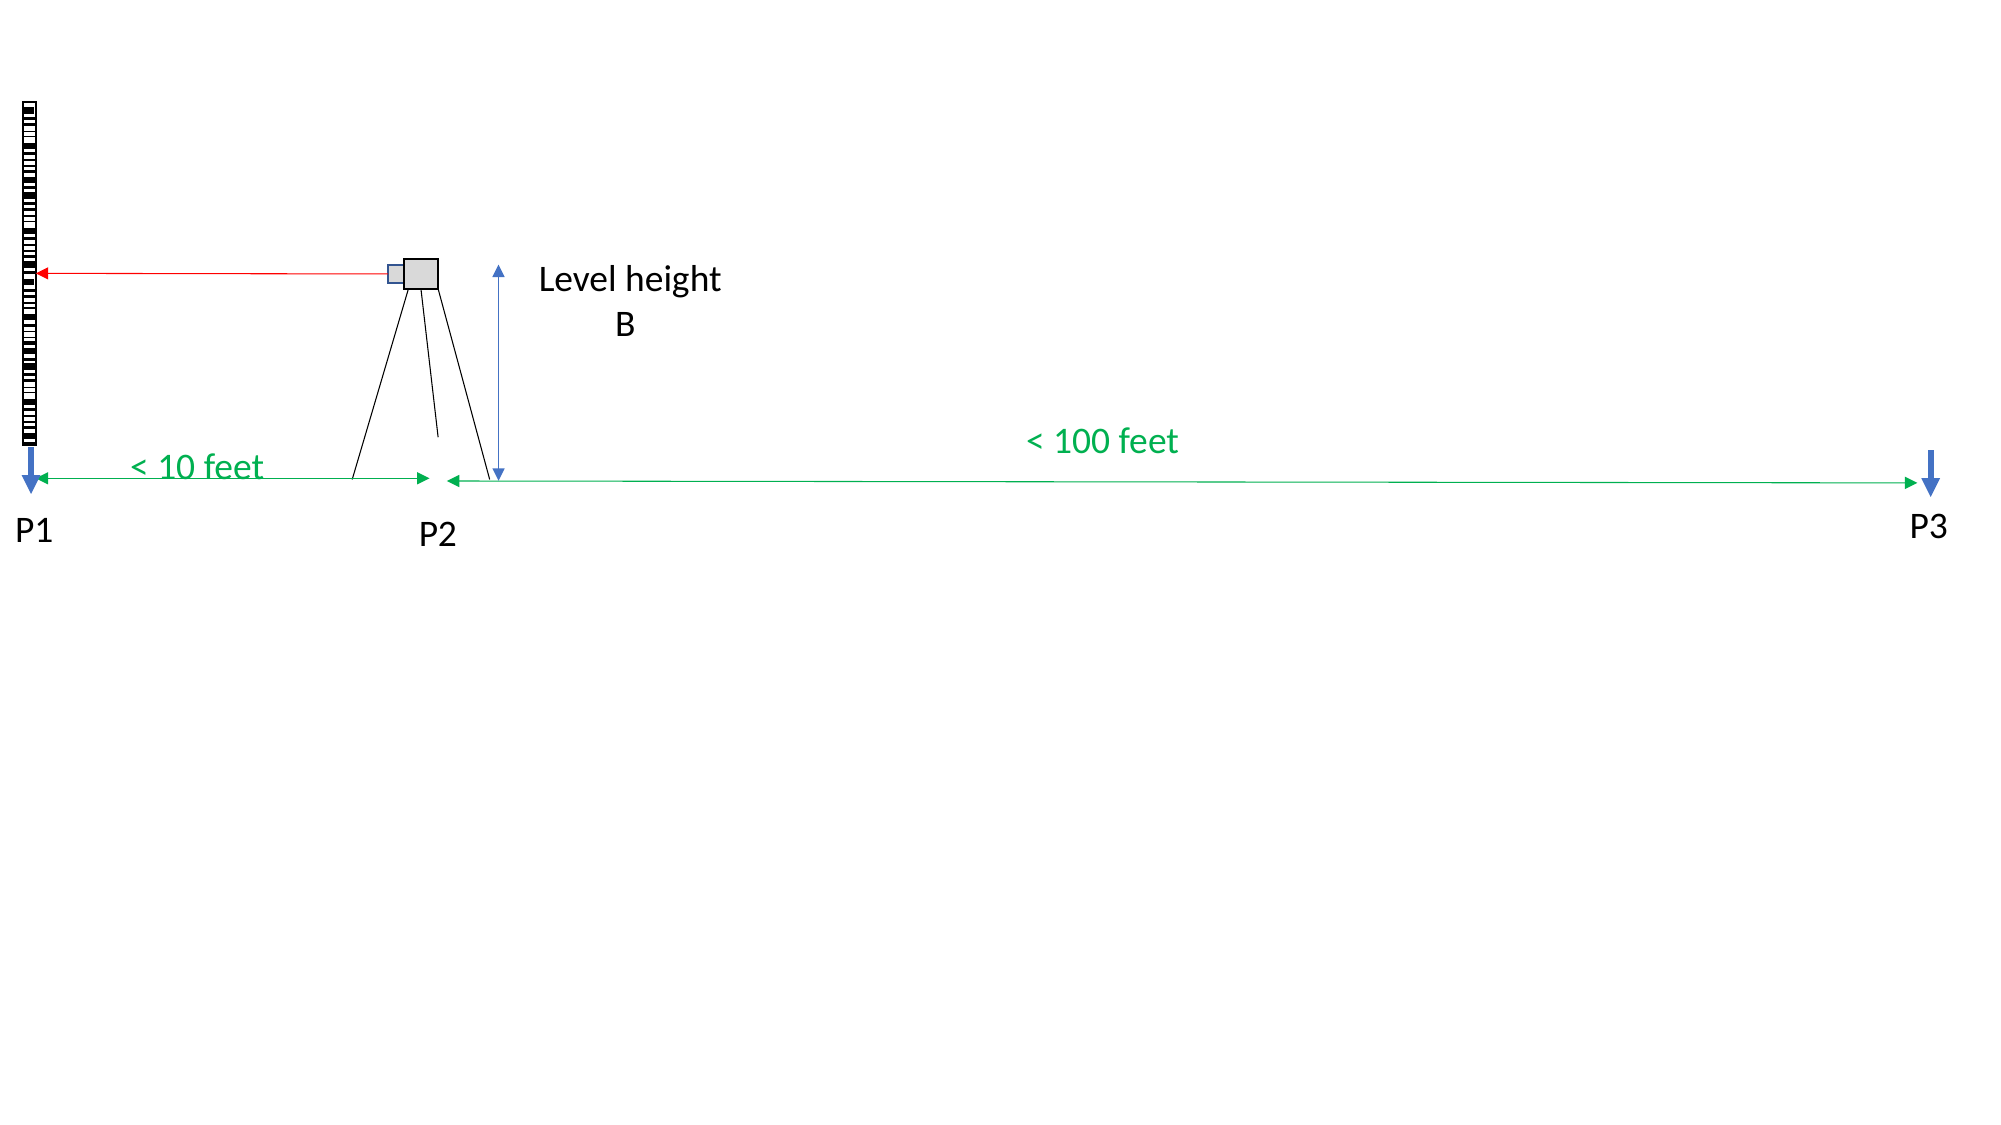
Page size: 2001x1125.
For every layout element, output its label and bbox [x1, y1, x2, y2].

text_box [0, 101, 1964, 563]
